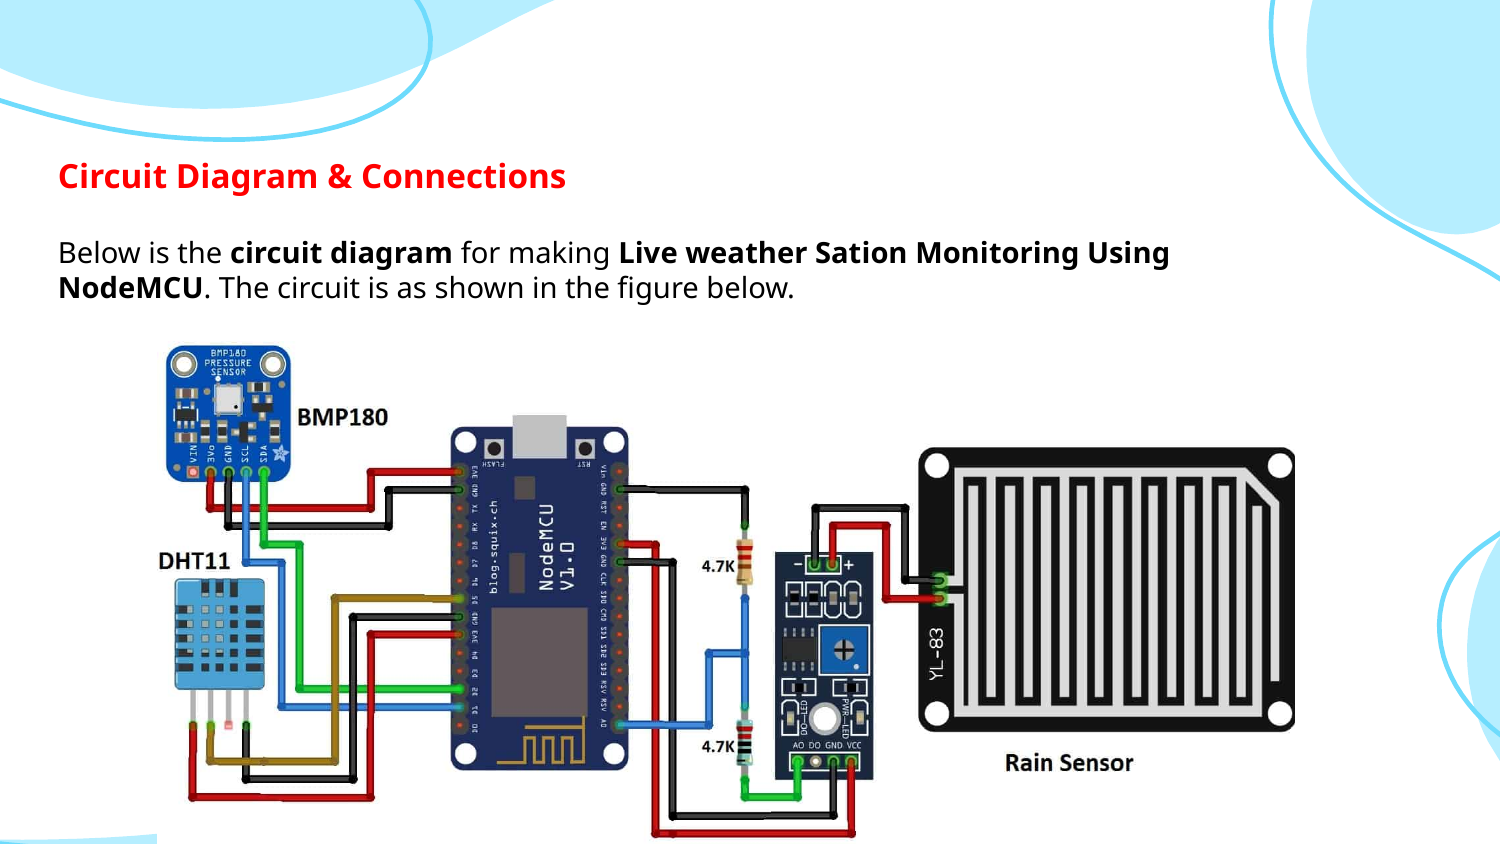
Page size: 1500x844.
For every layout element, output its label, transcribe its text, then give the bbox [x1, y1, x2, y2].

text_box Circuit Diagram & Connections Below is the circuit diagram for making Live weather Sation Monitoring Using NodeMCU. The circuit is as shown in the figure below. [43, 147, 1300, 312]
picture [156, 341, 1300, 844]
